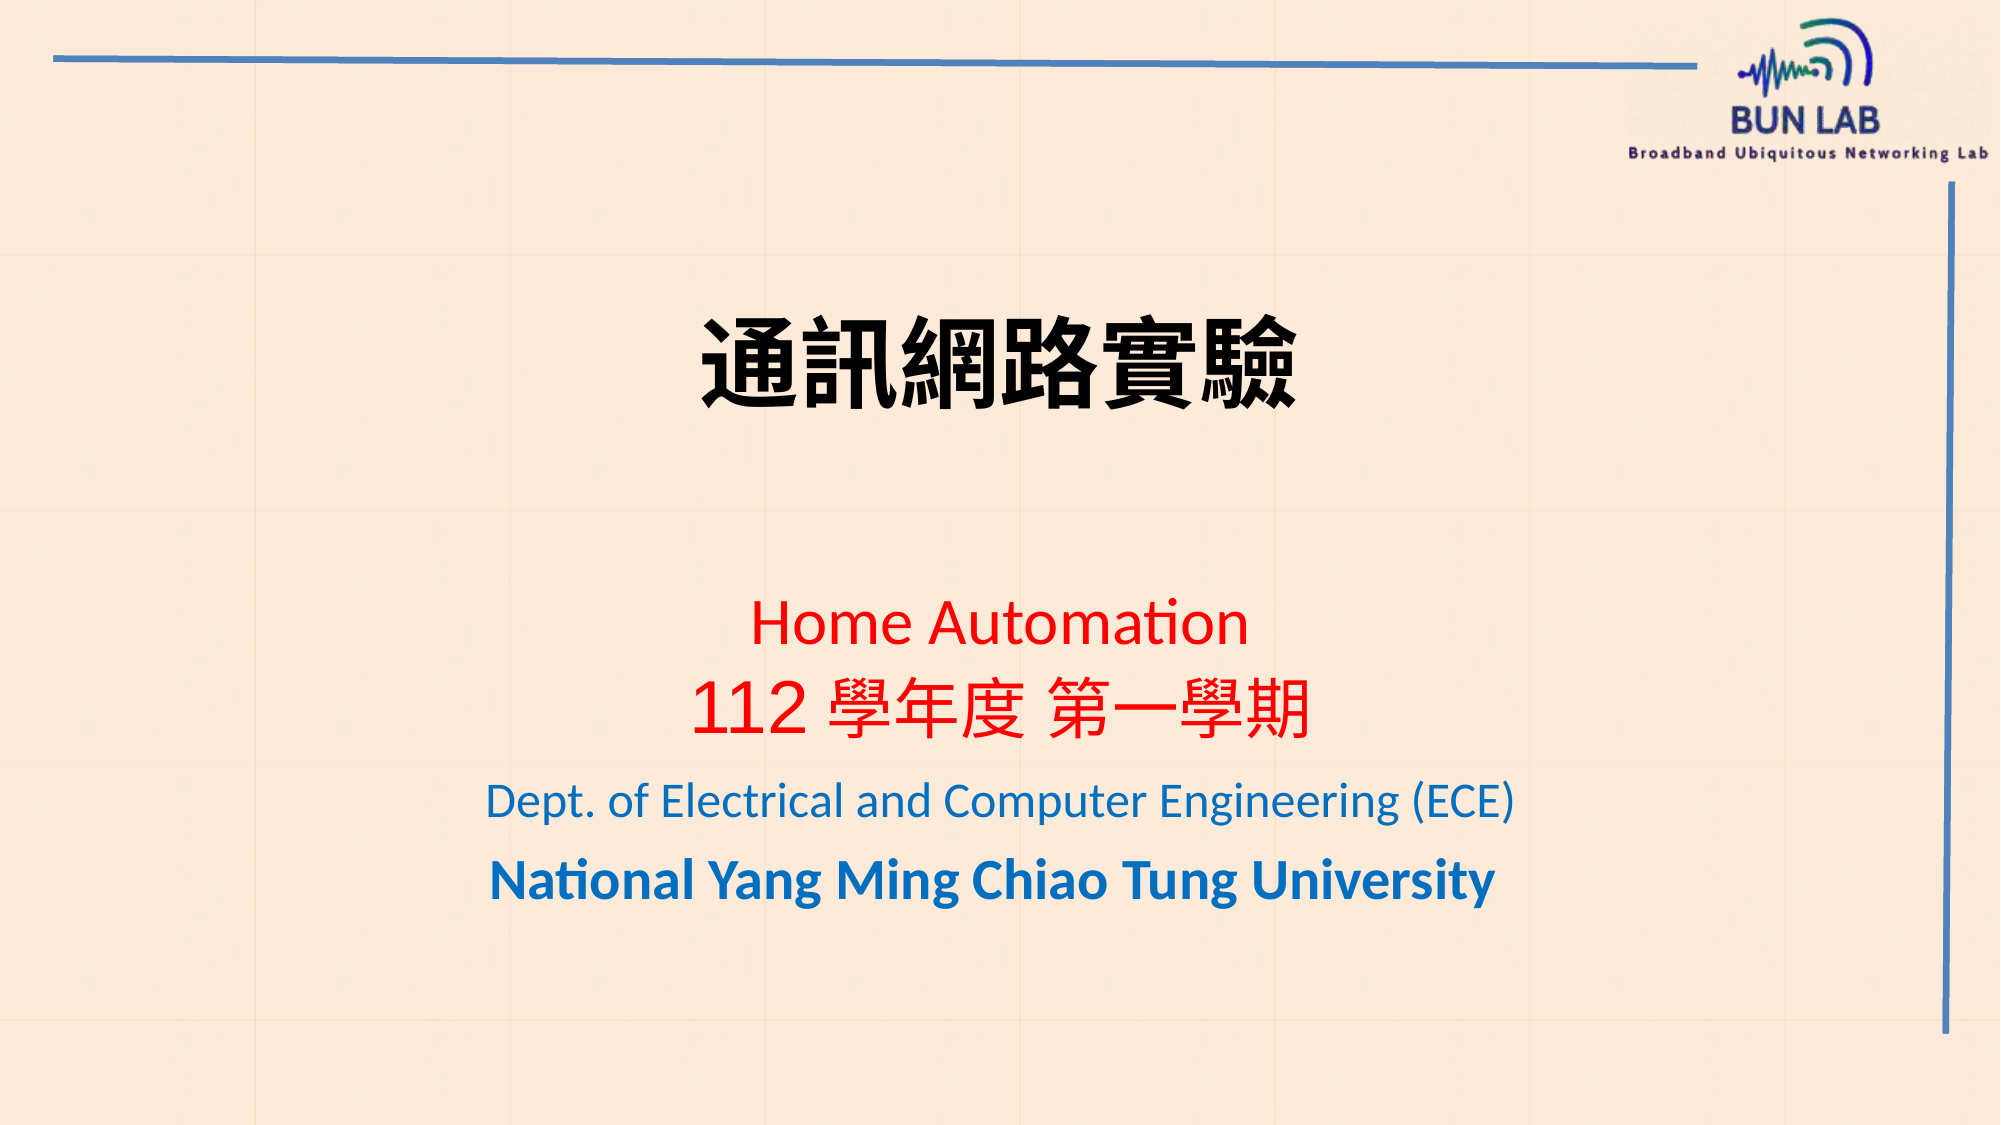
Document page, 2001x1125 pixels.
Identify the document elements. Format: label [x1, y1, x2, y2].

text_box [0, 0, 2000, 1125]
